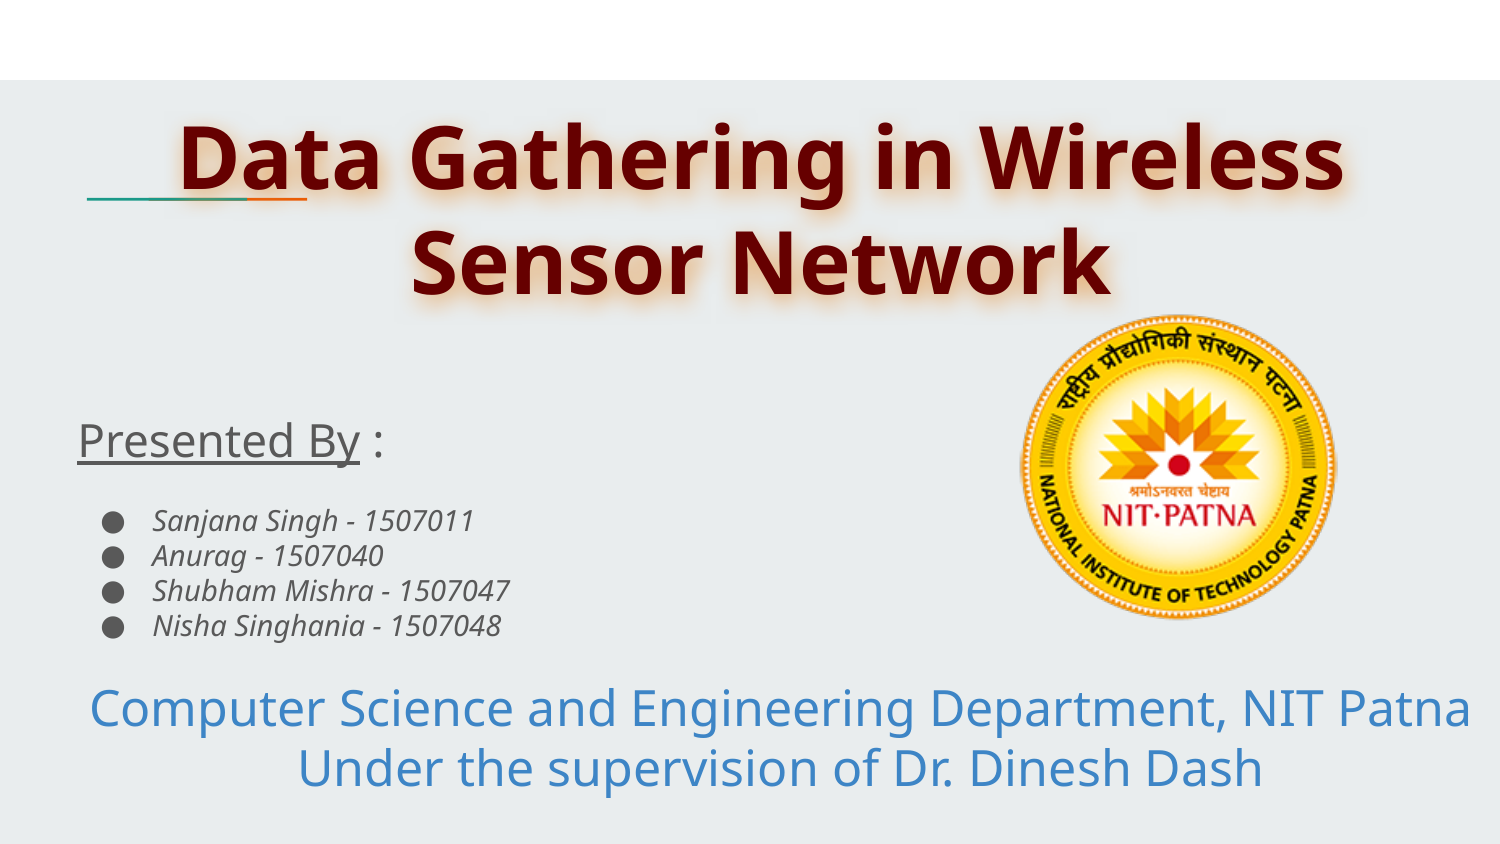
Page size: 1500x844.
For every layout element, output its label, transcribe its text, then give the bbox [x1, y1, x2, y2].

picture [1017, 311, 1341, 625]
title Data Gathering in Wireless Sensor Network [62, 86, 1461, 337]
subtitle Presented By : Sanjana Singh - 1507011 Anurag - 1507040 Shubham Mishra - 1507047 Nisha Singhania - 1507048 Computer Science and Engineering Department, NIT Patna Under the supervision of Dr. Dinesh Dash [62, 397, 1500, 844]
